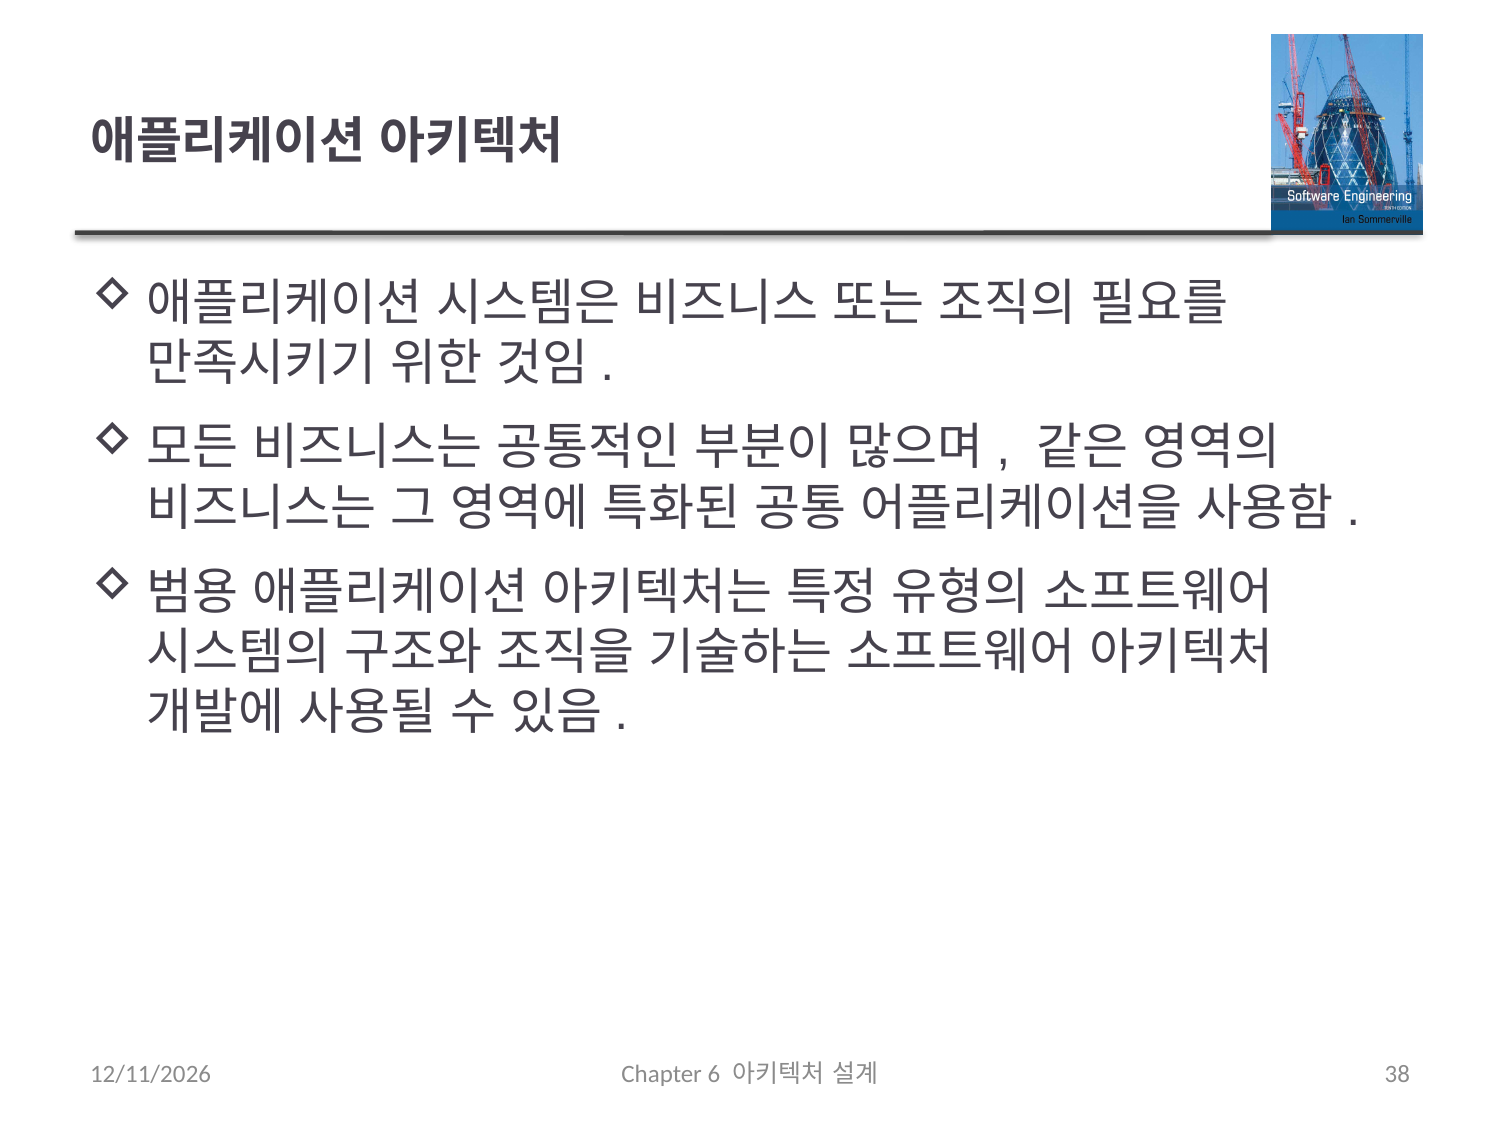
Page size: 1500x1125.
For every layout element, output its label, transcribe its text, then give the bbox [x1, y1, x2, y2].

title 애플리케이션 아키텍처 [74, 44, 1272, 233]
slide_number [75, 1042, 425, 1103]
picture [1271, 34, 1423, 230]
list 애플리케이션 시스템은 비즈니스 또는 조직의 필요를 만족시키기 위한 것임. 모든 비즈니스는 공통적인 부분이 많으며, 같은 영역의 비즈니스는 그 영역에 특화된 공통 어플리케이션을 사용함. 범용 애플리케이션 아키텍처는 특정 유형의 소프트웨어 시스템의 구조와 조직을 기술하는 소프트웨어 아키텍처 개발에 사용될 수 있음. [75, 262, 1425, 1005]
slide_number 38 [1074, 1042, 1425, 1103]
footer Chapter 6 아키텍처 설계 [512, 1042, 988, 1103]
